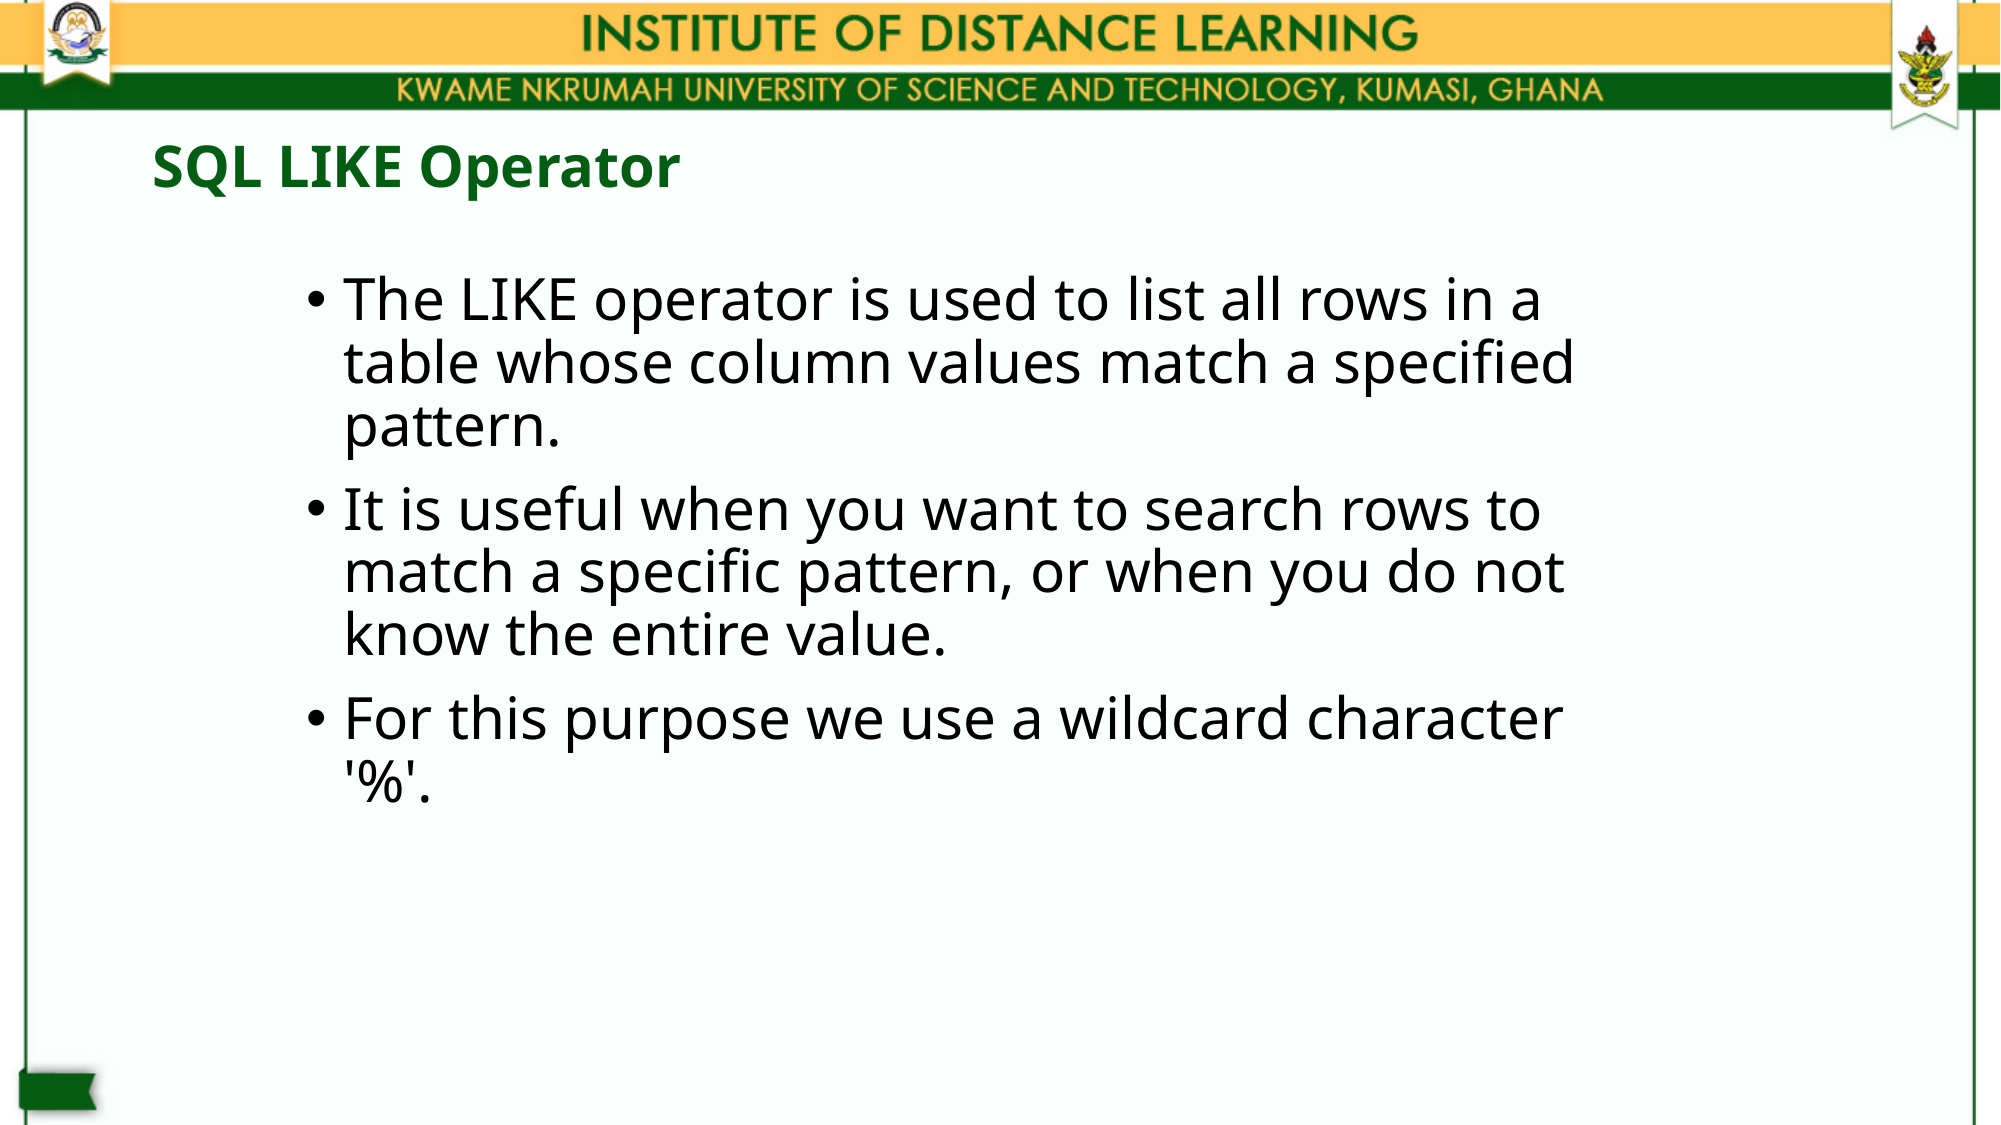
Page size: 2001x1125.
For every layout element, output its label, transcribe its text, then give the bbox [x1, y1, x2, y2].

picture [0, 0, 2001, 1125]
list The LIKE operator is used to list all rows in a table whose column values match a specified pattern. It is useful when you want to search rows to match a specific pattern, or when you do not know the entire value. For this purpose we use a wildcard character '%'. [291, 262, 1675, 1006]
title SQL LIKE Operator [137, 129, 1863, 278]
